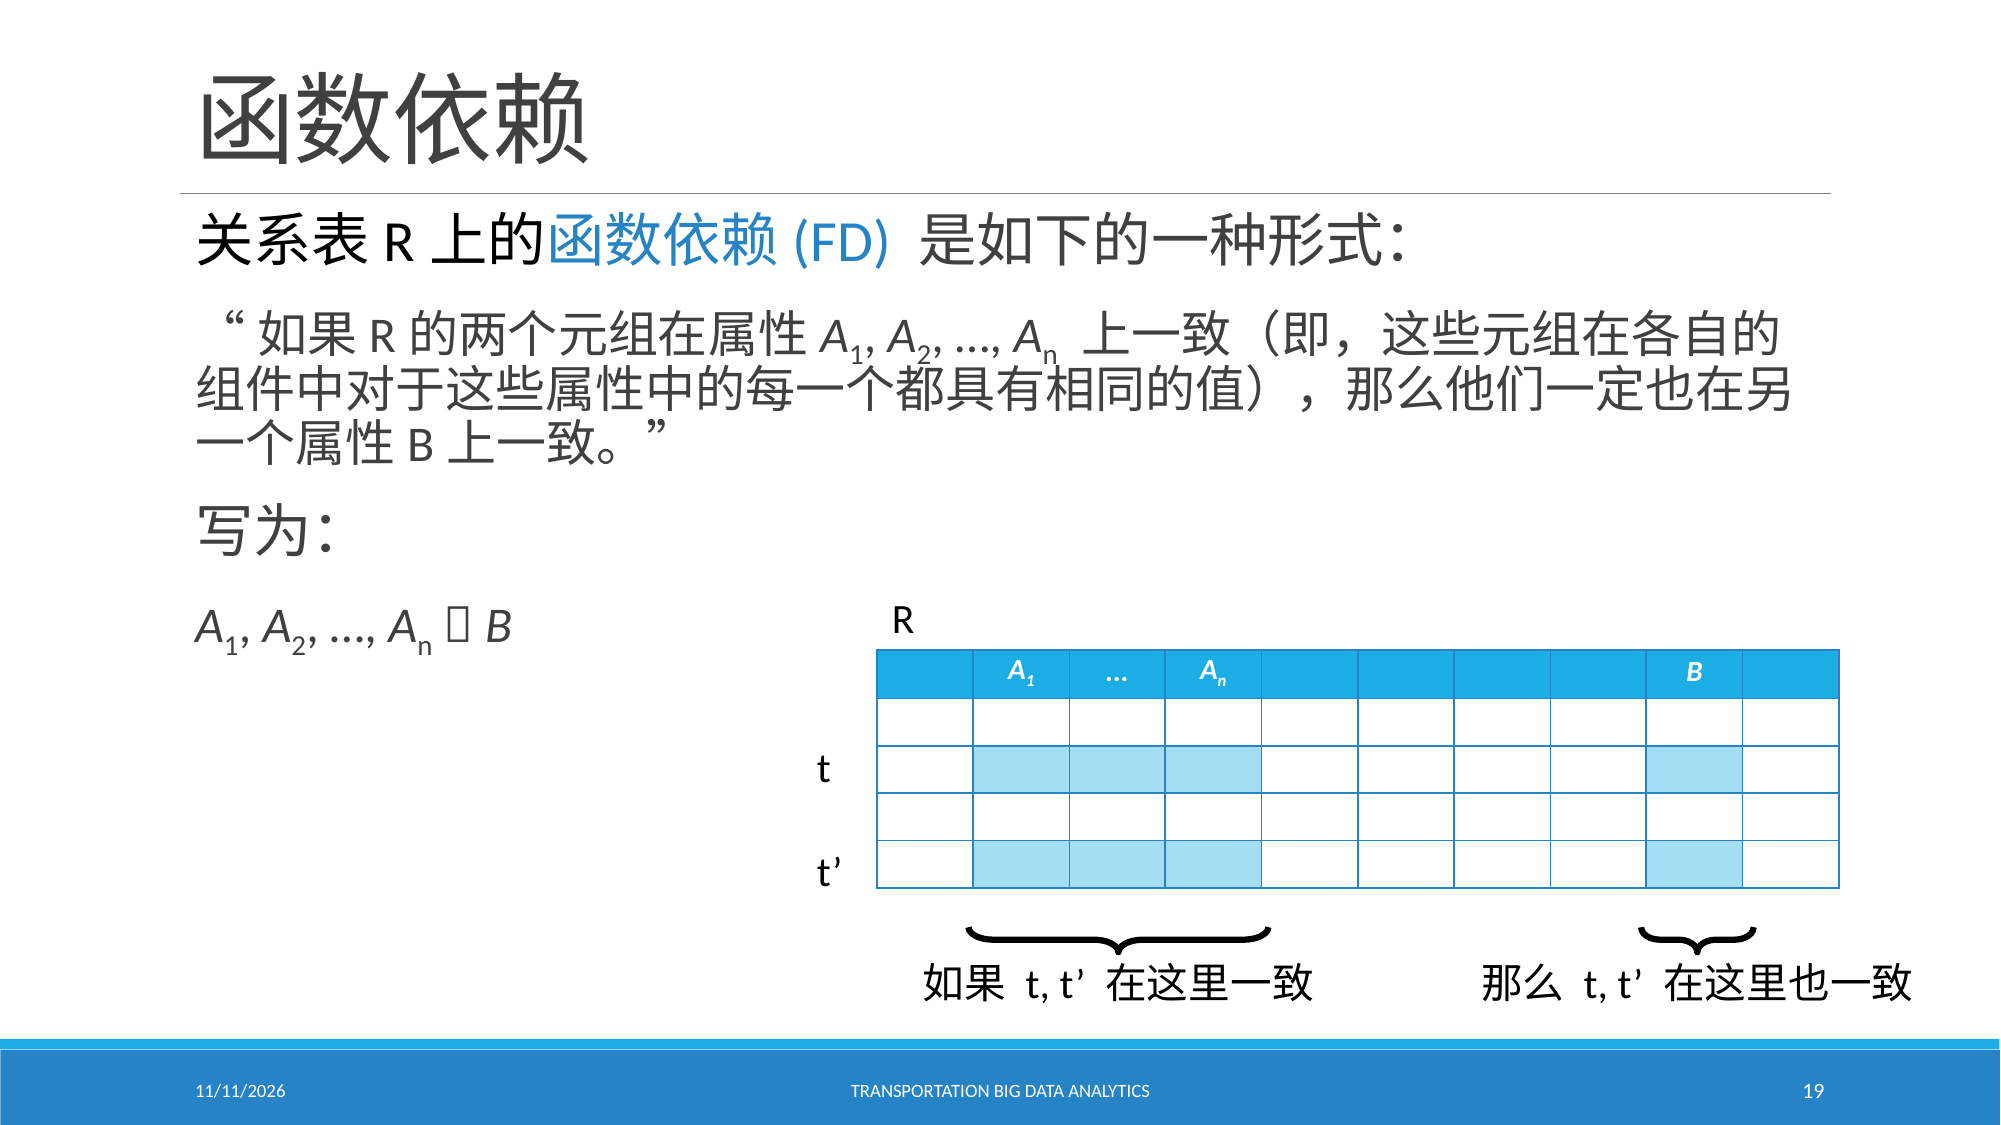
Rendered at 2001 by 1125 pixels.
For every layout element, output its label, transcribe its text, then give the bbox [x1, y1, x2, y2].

table_header A1 [974, 651, 1069, 698]
table_cell [1743, 794, 1838, 840]
table_cell [974, 841, 1069, 887]
table_header ... [1070, 651, 1164, 698]
table_cell [878, 747, 972, 792]
table_cell [1262, 794, 1357, 840]
slide_number 19 [1624, 1059, 1840, 1120]
table_cell [1743, 747, 1838, 792]
title 函数依赖 [180, 20, 1830, 185]
text_box t’ [802, 837, 858, 903]
table_cell [1551, 794, 1645, 840]
table_cell [1647, 747, 1742, 792]
table_header B [1647, 651, 1742, 698]
table_cell [1166, 841, 1261, 887]
table_cell [1359, 747, 1453, 792]
table_cell [1262, 699, 1357, 745]
table_cell [1647, 794, 1742, 840]
table_cell [1262, 747, 1357, 792]
table_cell [1359, 841, 1453, 887]
table_cell [974, 794, 1069, 840]
table_cell [878, 841, 972, 887]
table_cell [878, 699, 972, 745]
table_header [878, 651, 972, 698]
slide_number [180, 1059, 586, 1120]
table_header An [1166, 651, 1261, 698]
text_box t [802, 733, 846, 799]
table_cell [1262, 841, 1357, 887]
table_cell [974, 747, 1069, 792]
table_cell [1070, 794, 1164, 840]
table_cell [1647, 699, 1742, 745]
table_cell [1551, 747, 1645, 792]
table_cell [1359, 699, 1453, 745]
table_cell [1743, 841, 1838, 887]
list 关系表R上的函数依赖(FD) 是如下的一种形式： “如果R的两个元组在属性A1, A2, …, An 上一致（即，这些元组在各自的组件中对于这些属性中的每一个都具有相同的值），那么他们一定也在另一个属性B上一致。” 写为： A1, A2, …, An  B [180, 203, 1830, 1034]
table_cell [974, 699, 1069, 745]
table_cell [1455, 841, 1550, 887]
text_box 如果 t, t’ 在这里一致 [968, 927, 1269, 953]
text_box R [877, 584, 930, 650]
table_cell [878, 794, 972, 840]
table_header [1262, 651, 1357, 698]
table_cell [1070, 747, 1164, 792]
table_header [1455, 651, 1550, 698]
table_header [1359, 651, 1453, 698]
table_cell [1455, 747, 1550, 792]
table_header [1551, 651, 1645, 698]
table_cell [1359, 794, 1453, 840]
table_cell [1070, 699, 1164, 745]
table_cell [1455, 699, 1550, 745]
table_cell [1166, 699, 1261, 745]
table_cell [1166, 794, 1261, 840]
table_cell [1743, 699, 1838, 745]
table_cell [1166, 747, 1261, 792]
table_cell [1551, 841, 1645, 887]
text_box 那么 t, t’ 在这里也一致 [1641, 927, 1754, 953]
table_cell [1455, 794, 1550, 840]
table_cell [1551, 699, 1645, 745]
table_cell [1647, 841, 1742, 887]
table_header [1743, 651, 1838, 698]
table_cell [1070, 841, 1164, 887]
footer Transportation Big Data Analytics [604, 1059, 1396, 1120]
